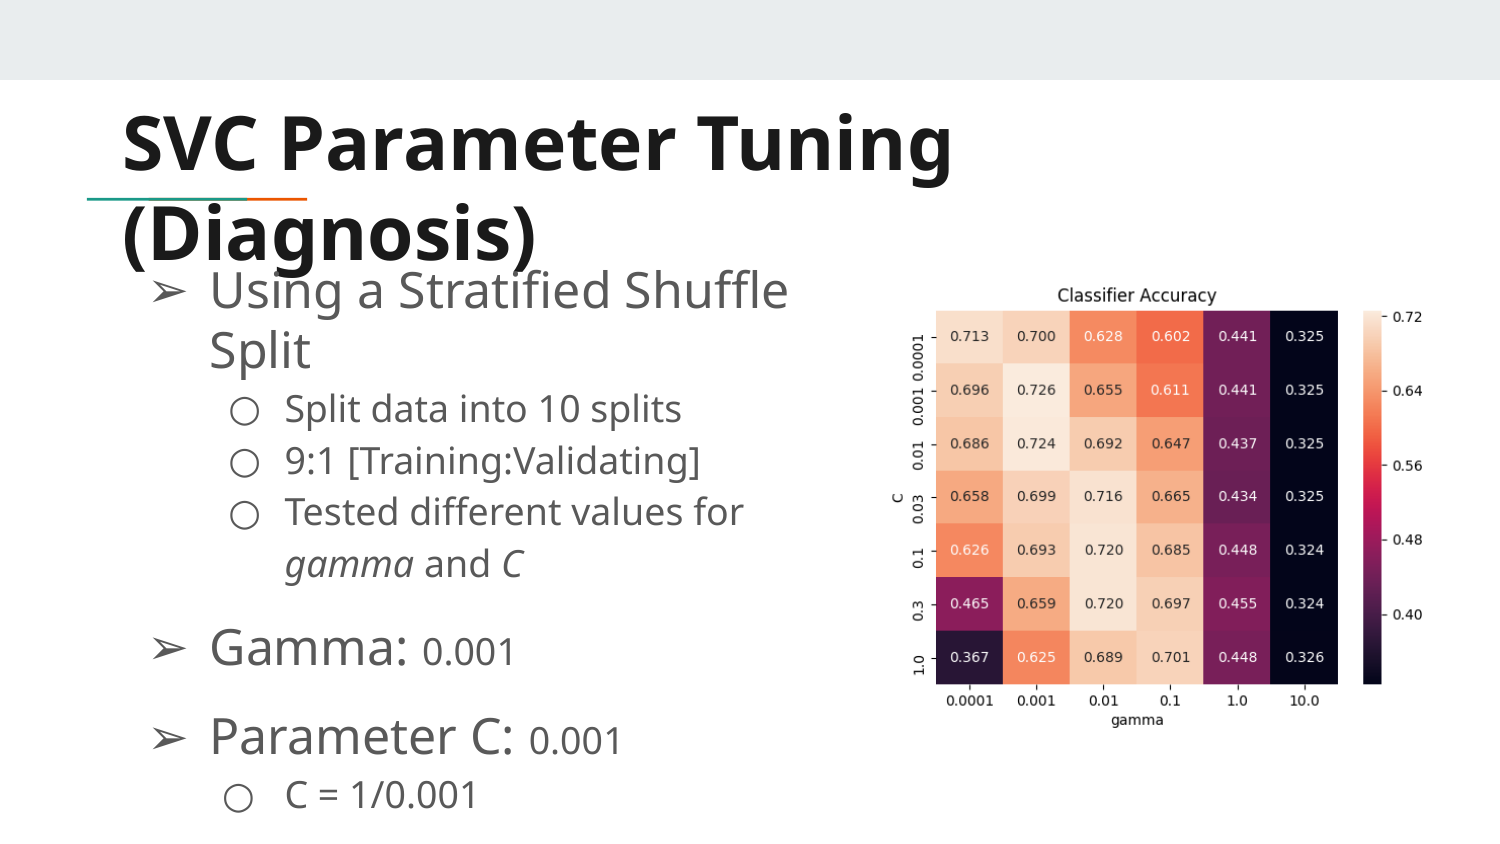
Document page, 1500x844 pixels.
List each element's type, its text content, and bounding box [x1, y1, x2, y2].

title SVC Parameter Tuning (Diagnosis) [107, 80, 1369, 188]
picture [880, 274, 1442, 738]
list Using a Stratified Shuffle Split Split data into 10 splits 9:1 [Training:Validating] Tested different values for gamma and C Gamma: 0.001 Parameter C: 0.001 C = 1/0.001 [119, 243, 871, 762]
